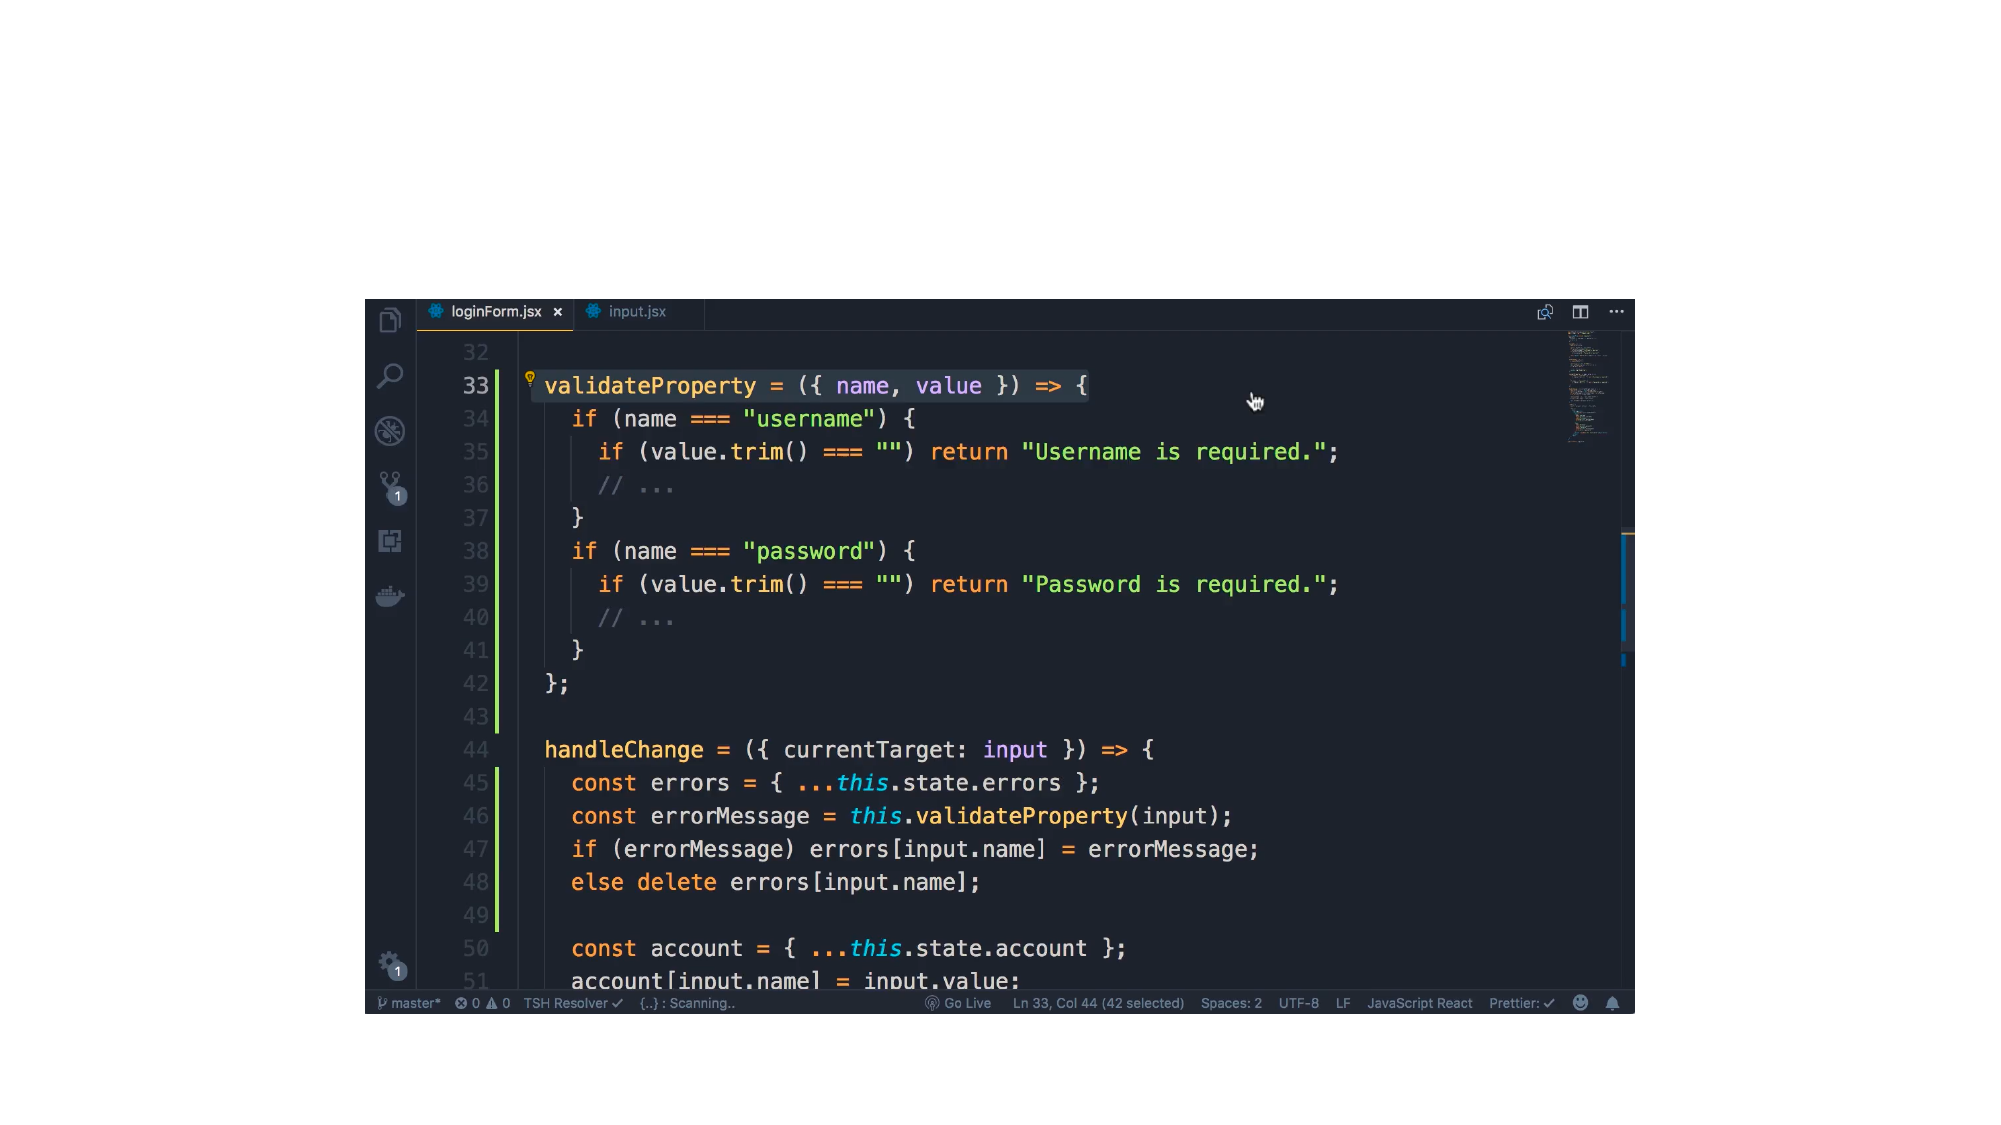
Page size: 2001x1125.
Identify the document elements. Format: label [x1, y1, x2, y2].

list [365, 299, 1635, 1014]
